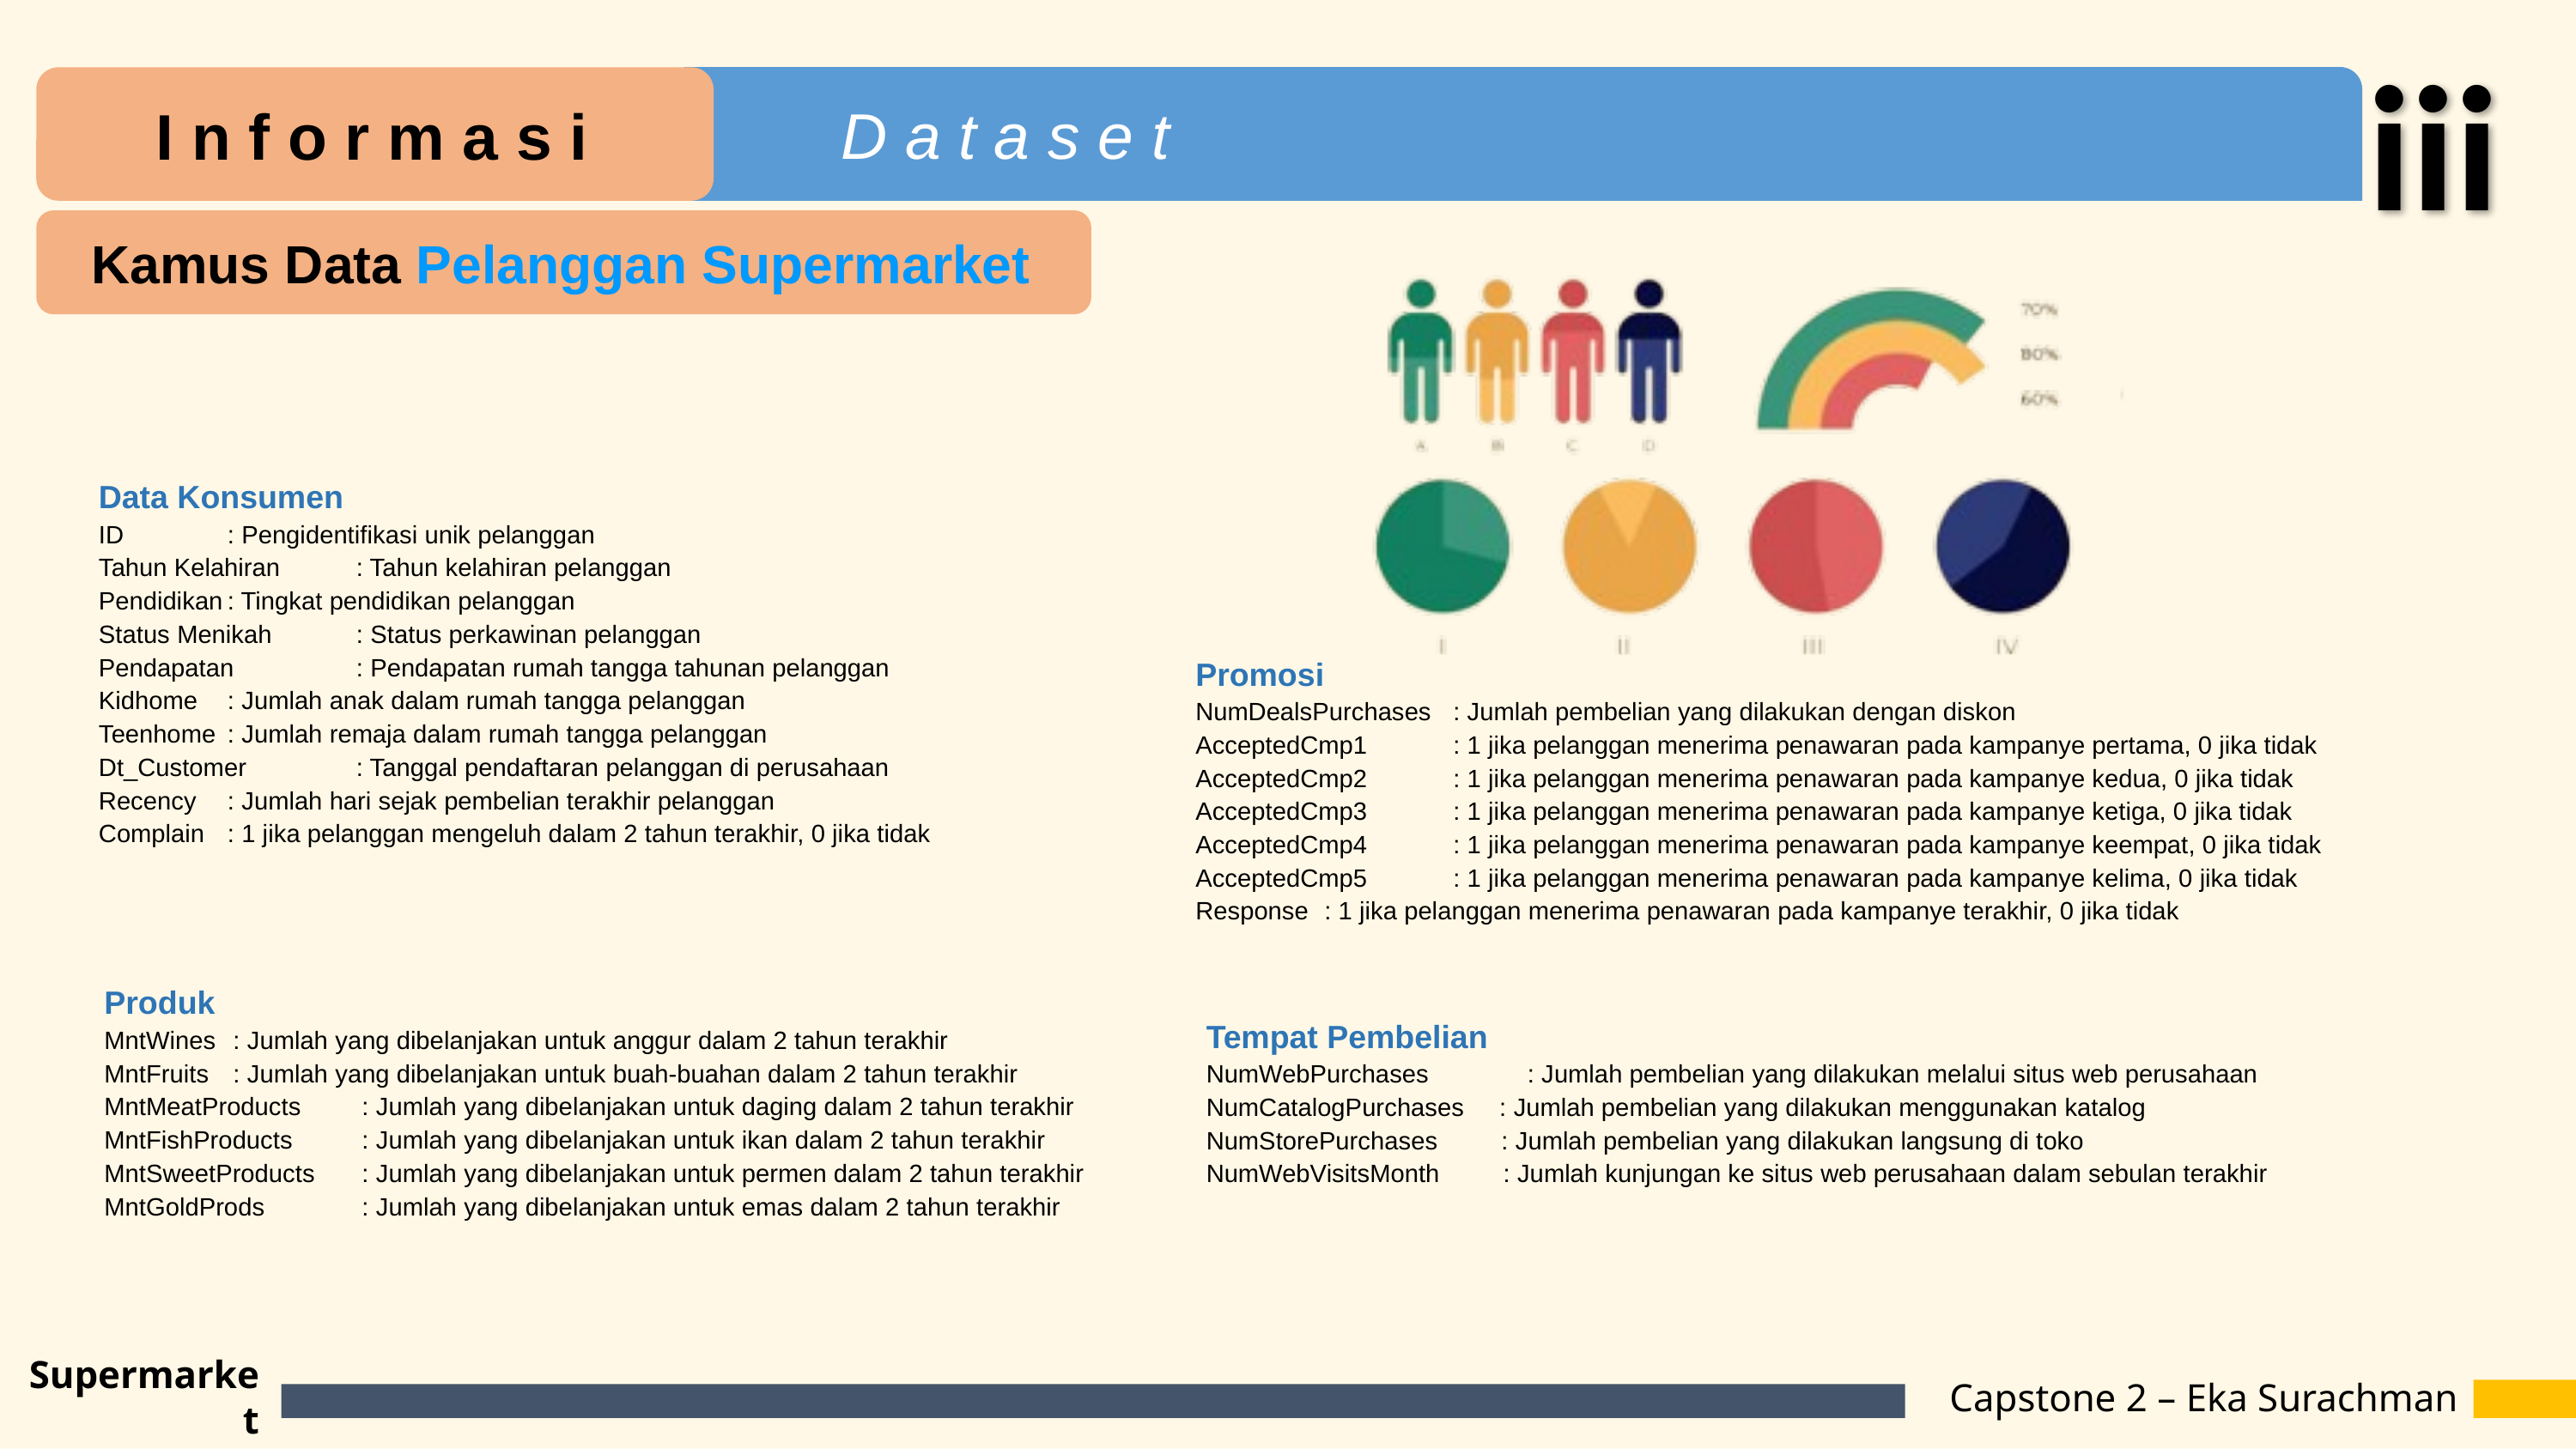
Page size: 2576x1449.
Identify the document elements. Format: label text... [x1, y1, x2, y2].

text_box Data Konsumen ID : Pengidentifikasi unik pelanggan Tahun Kelahiran : Tahun kelahiran pelanggan Pendidikan : Tingkat pendidikan pelanggan Status Menikah : Status perkawinan pelanggan Pendapatan : Pendapatan rumah tangga tahunan pelanggan Kidhome : Jumlah anak dalam rumah tangga pelanggan Teenhome : Jumlah remaja dalam rumah tangga pelanggan Dt_Customer : Tanggal pendaftaran pelanggan di perusahaan Recency : Jumlah hari sejak pembelian terakhir pelanggan Complain : 1 jika pelanggan mengeluh dalam 2 tahun terakhir, 0 jika tidak [86, 470, 1268, 854]
text_box Kamus Data Pelanggan Supermarket [35, 222, 1093, 316]
picture [1268, 204, 2124, 655]
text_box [36, 19, 2550, 260]
text_box Promosi NumDealsPurchases : Jumlah pembelian yang dilakukan dengan diskon AcceptedCmp1 : 1 jika pelanggan menerima penawaran pada kampanye pertama, 0 jika tidak AcceptedCmp2 : 1 jika pelanggan menerima penawaran pada kampanye kedua, 0 jika tidak AcceptedCmp3 : 1 jika pelanggan menerima penawaran pada kampanye ketiga, 0 jika tidak AcceptedCmp4 : 1 jika pelanggan menerima penawaran pada kampanye keempat, 0 jika tidak AcceptedCmp5 : 1 jika pelanggan menerima penawaran pada kampanye kelima, 0 jika tidak Response : 1 jika pelanggan menerima penawaran pada kampanye terakhir, 0 jika tidak [1182, 647, 2471, 932]
text_box Tempat Pembelian NumWebPurchases : Jumlah pembelian yang dilakukan melalui situs web perusahaan NumCatalogPurchases : Jumlah pembelian yang dilakukan menggunakan katalog NumStorePurchases : Jumlah pembelian yang dilakukan langsung di toko NumWebVisitsMonth : Jumlah kunjungan ke situs web perusahaan dalam sebulan terakhir [1206, 1009, 2482, 1194]
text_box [281, 1367, 2576, 1427]
text_box Supermarket Customer [11, 1344, 272, 1449]
text_box Produk MntWines : Jumlah yang dibelanjakan untuk anggur dalam 2 tahun terakhir MntFruits : Jumlah yang dibelanjakan untuk buah-buahan dalam 2 tahun terakhir MntMeatProducts : Jumlah yang dibelanjakan untuk daging dalam 2 tahun terakhir MntFishProducts : Jumlah yang dibelanjakan untuk ikan dalam 2 tahun terakhir MntSweetProducts : Jumlah yang dibelanjakan untuk permen dalam 2 tahun terakhir MntGoldProds : Jumlah yang dibelanjakan untuk emas dalam 2 tahun terakhir [91, 975, 1206, 1228]
